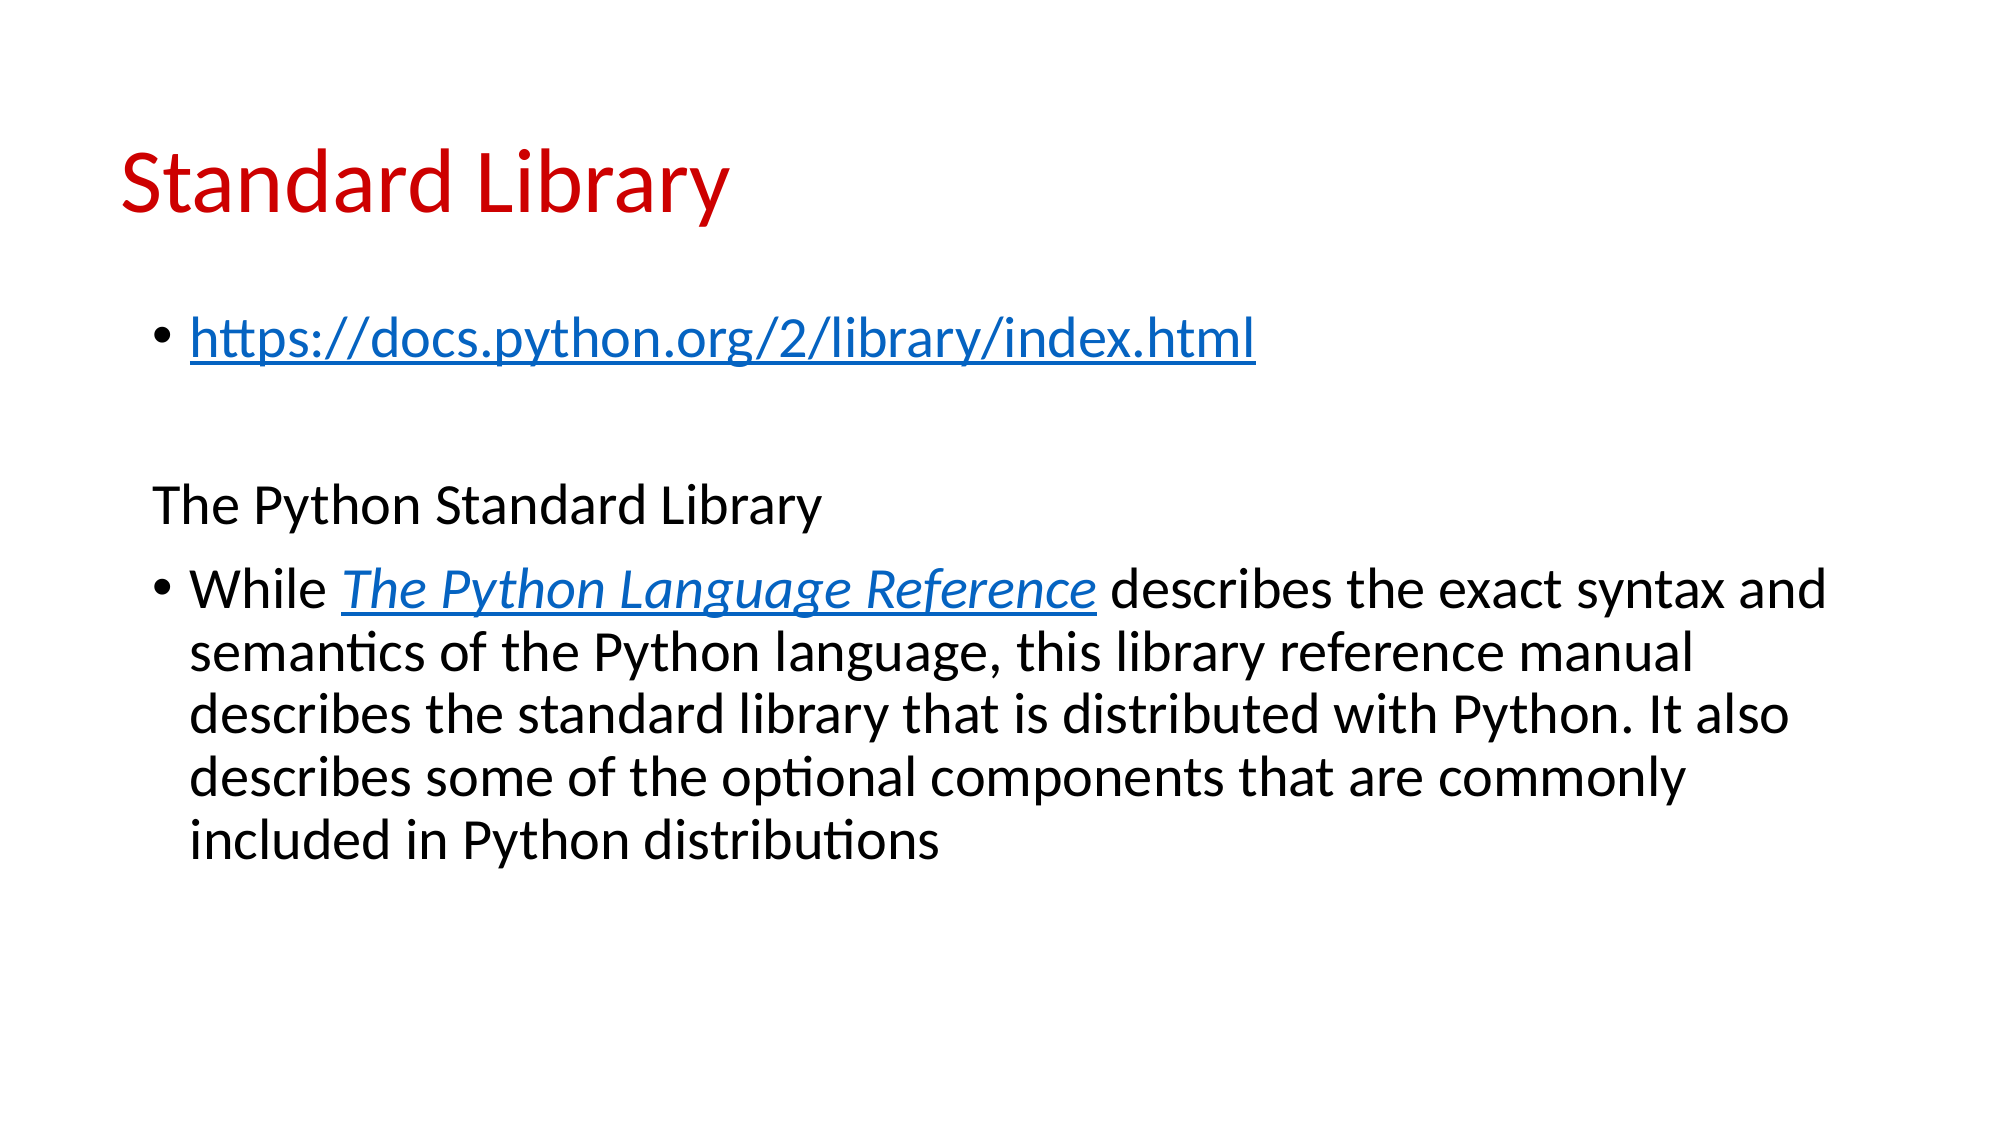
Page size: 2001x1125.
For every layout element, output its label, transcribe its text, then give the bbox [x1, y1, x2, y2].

list https://docs.python.org/2/library/index.html The Python Standard Library While The Python Language Reference describes the exact syntax and semantics of the Python language, this library reference manual describes the standard library that is distributed with Python. It also describes some of the optional components that are commonly included in Python distributions [137, 299, 1863, 1014]
title Standard Library [105, 74, 1831, 292]
